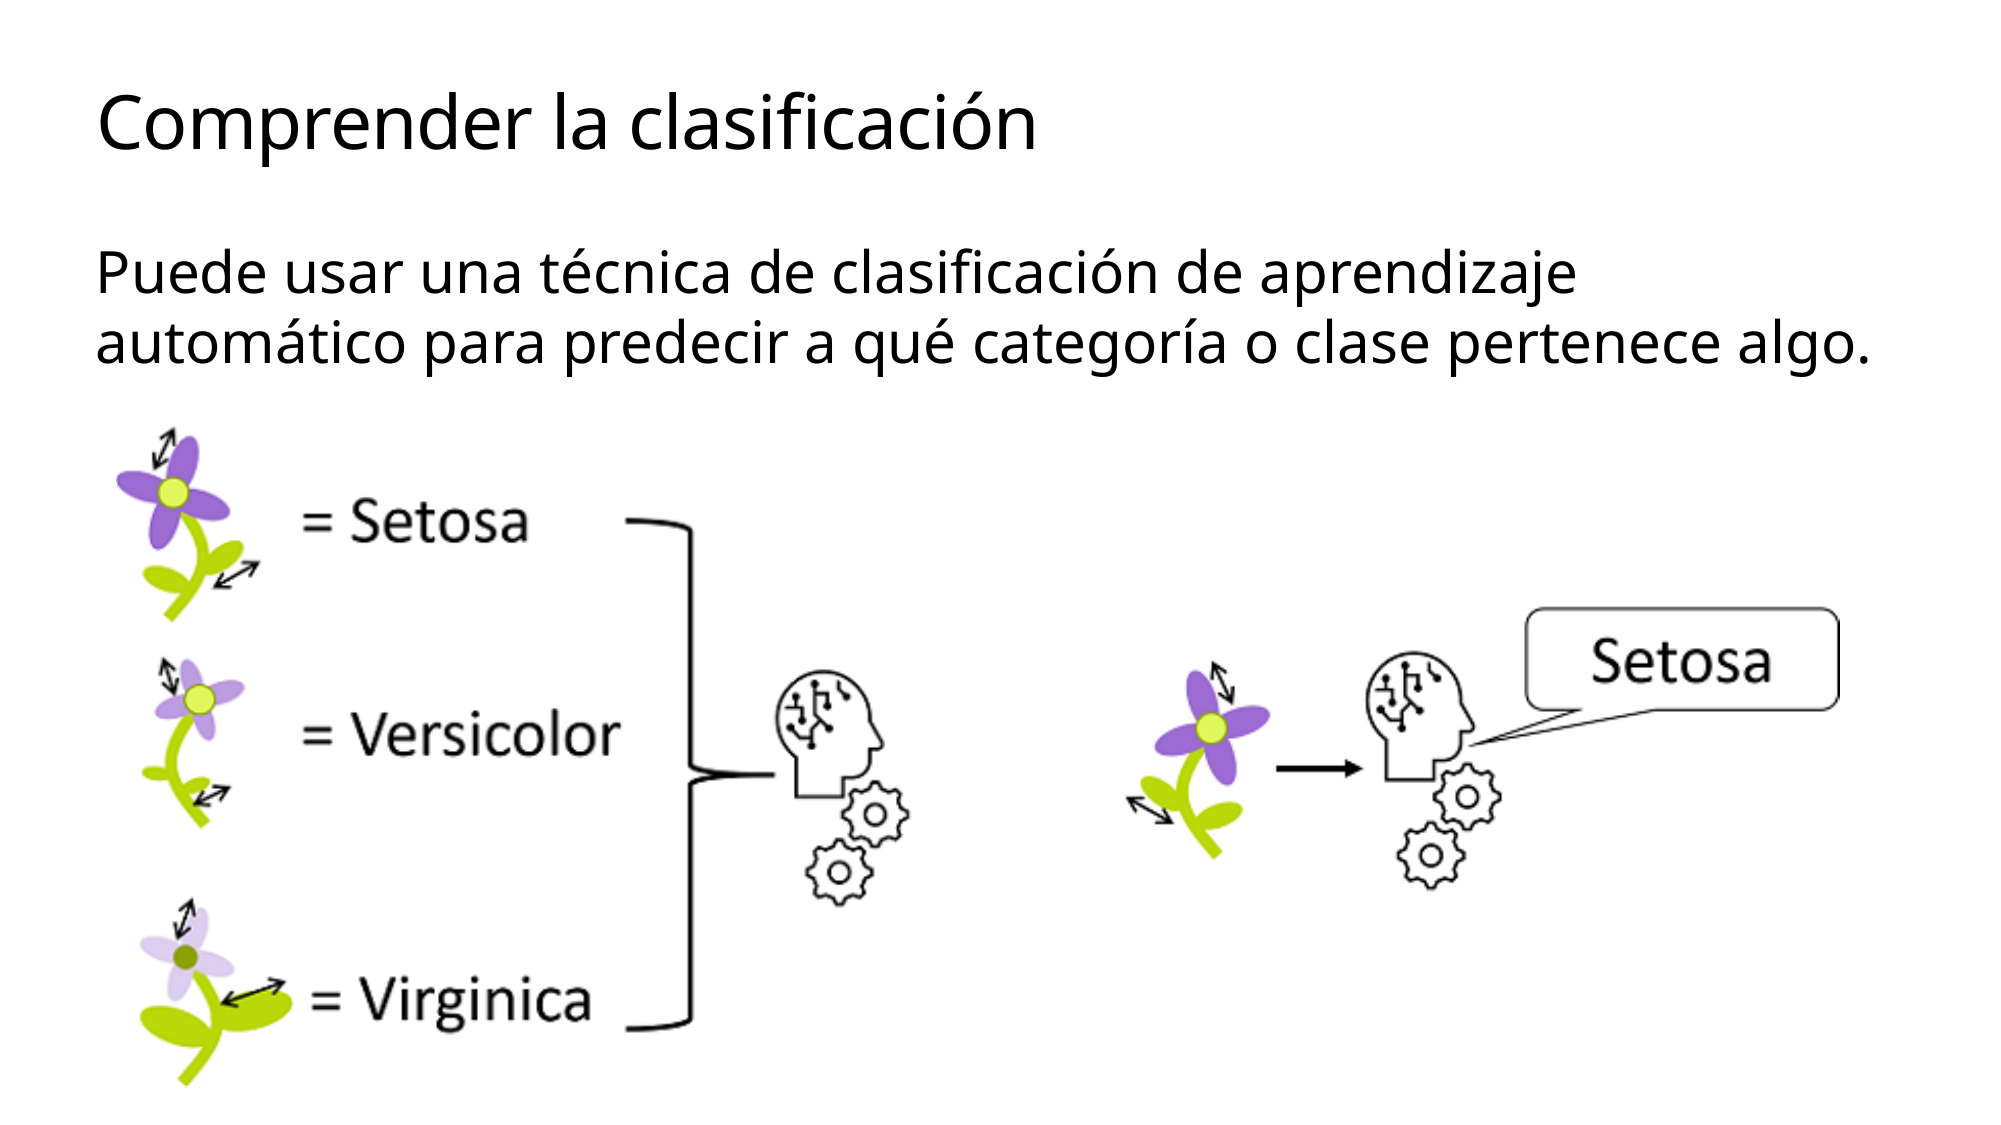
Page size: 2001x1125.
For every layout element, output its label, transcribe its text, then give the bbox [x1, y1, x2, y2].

picture [1110, 596, 1840, 904]
title Comprender la clasificación [96, 75, 1904, 235]
list Puede usar una técnica de clasificación de aprendizaje automático para predecir a qué categoría o clase pertenece algo. [95, 235, 1904, 462]
picture [115, 412, 935, 1088]
